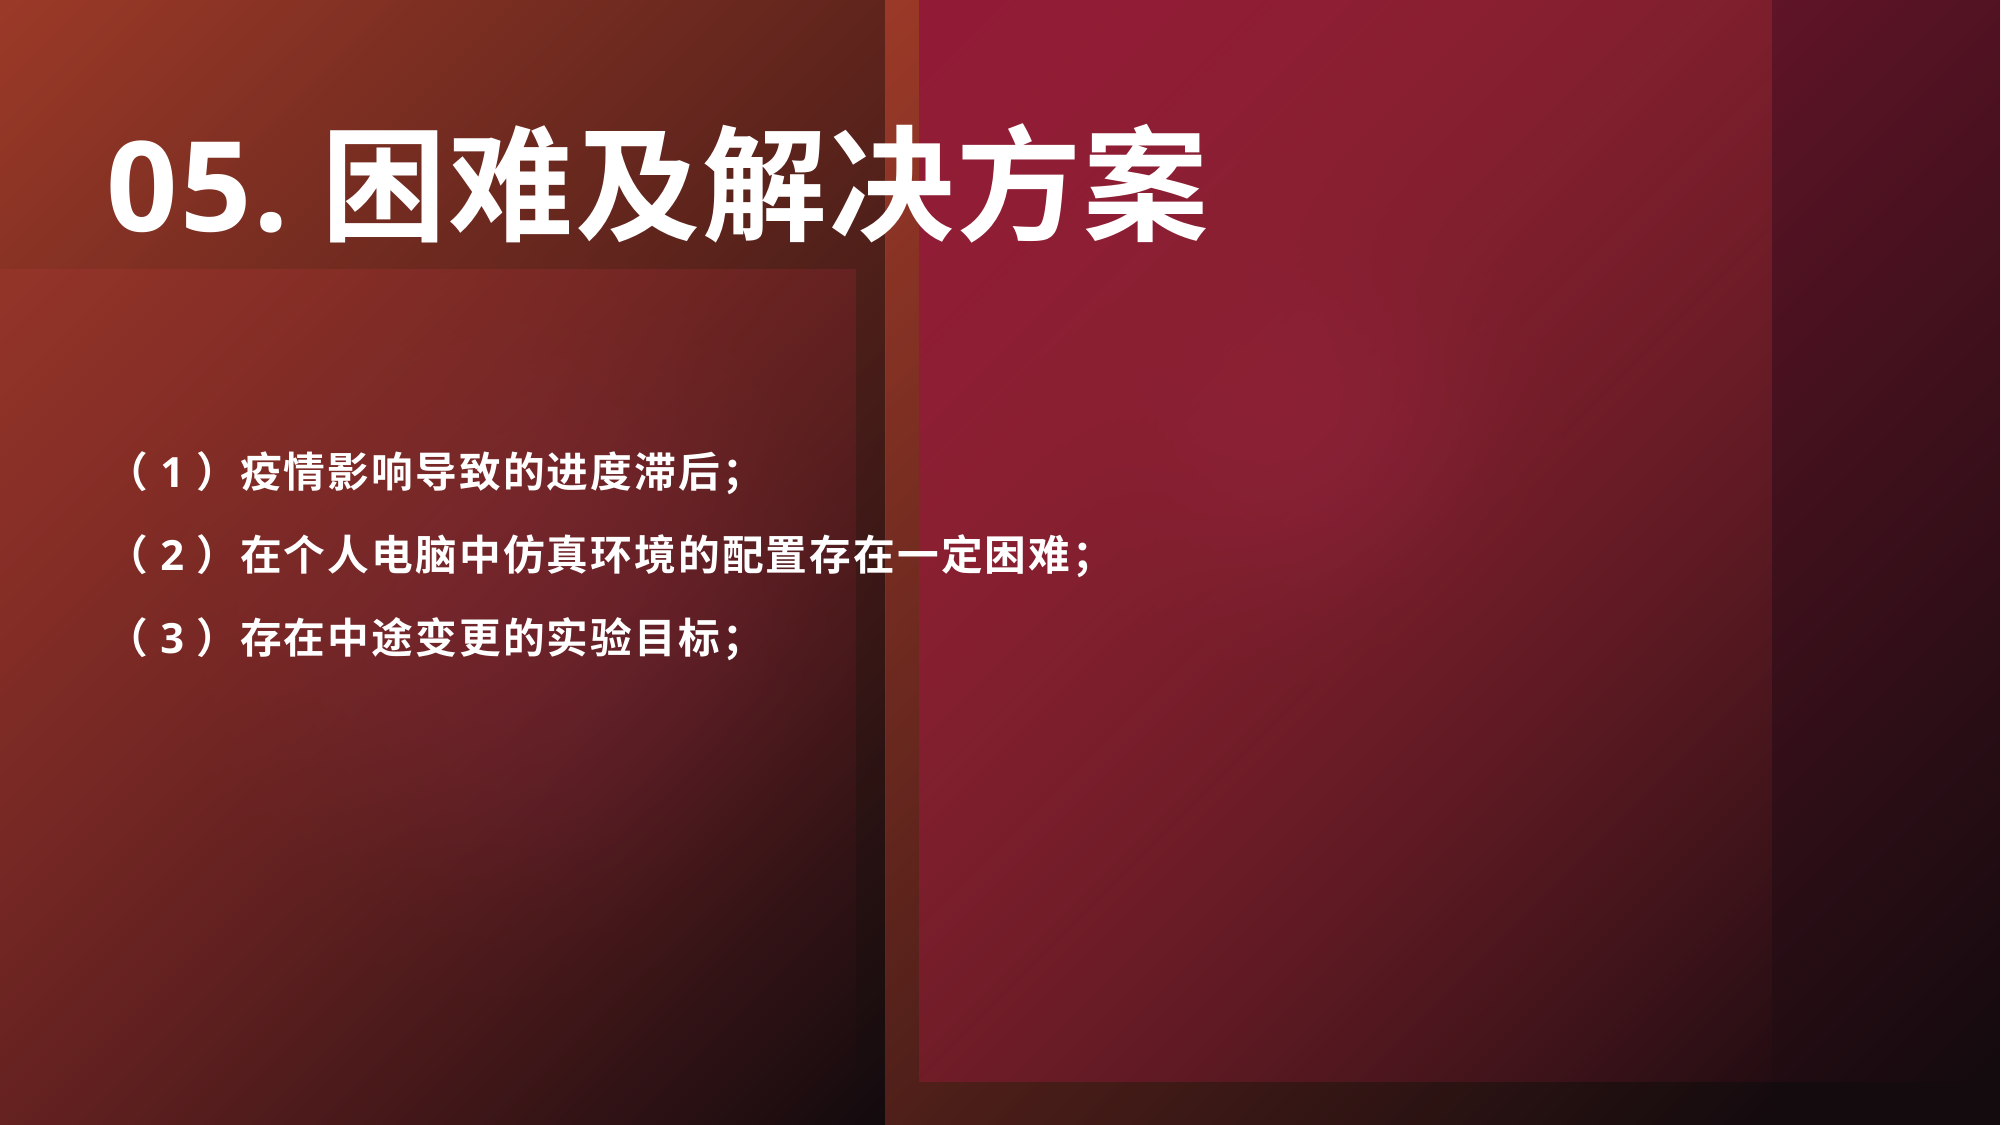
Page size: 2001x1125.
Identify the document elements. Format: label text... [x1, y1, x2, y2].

title 05.困难及解决方案 [88, 88, 1910, 386]
list （1）疫情影响导致的进度滞后； （2）在个人电脑中仿真环境的配置存在一定困难； （3）存在中途变更的实验目标； [88, 414, 1910, 1035]
